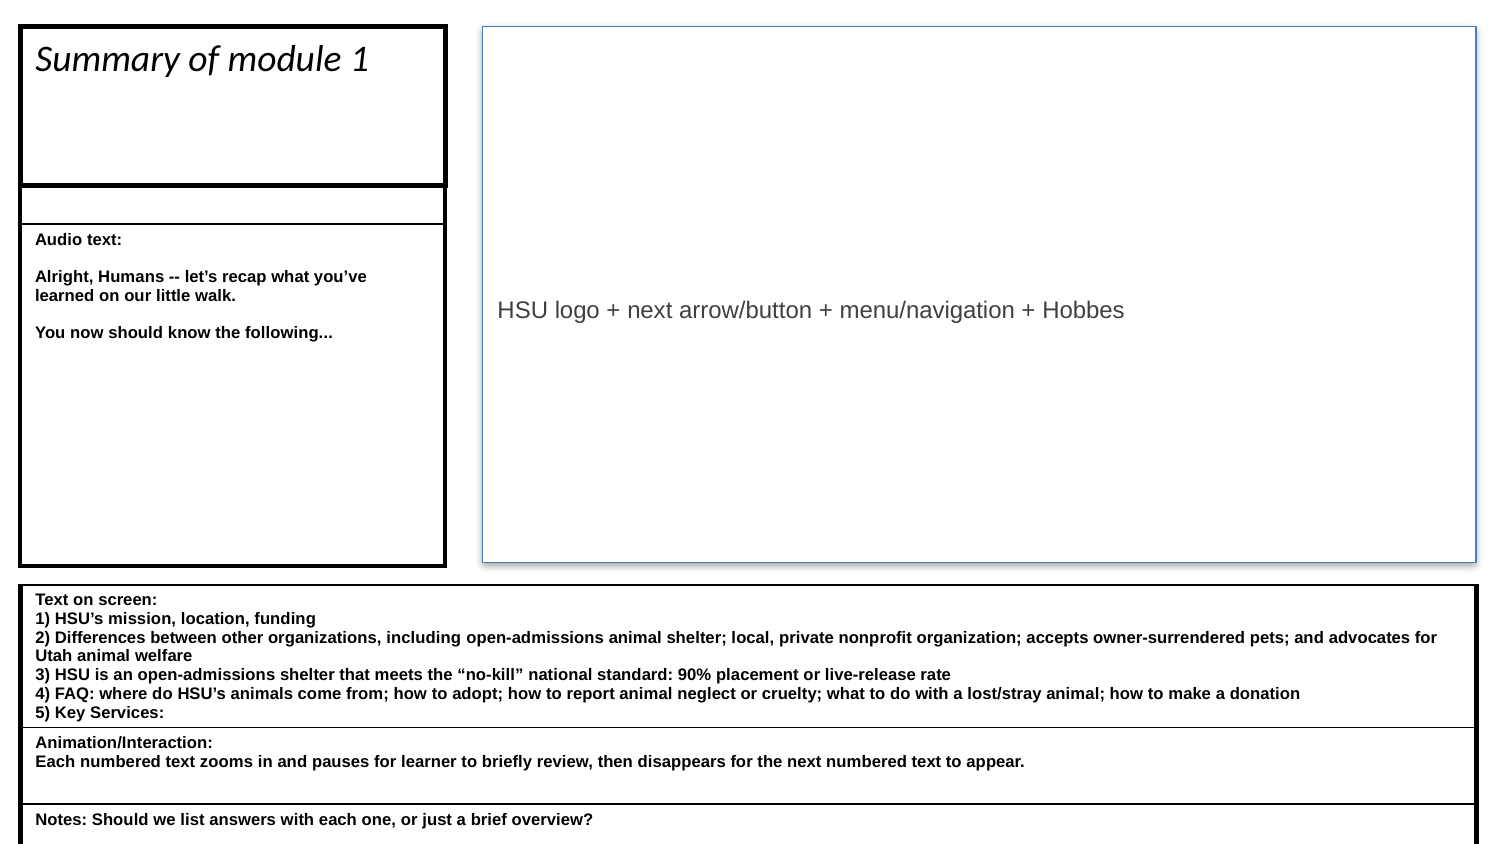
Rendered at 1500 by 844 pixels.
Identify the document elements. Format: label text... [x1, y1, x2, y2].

table_header [22, 188, 443, 223]
table_header Text on screen: 1) HSU’s mission, location, funding 2) Differences between other organizations, including open-admissions animal shelter; local, private nonprofit organization; accepts owner-surrendered pets; and advocates for Utah animal welfare 3) HSU is an open-admissions shelter that meets the “no-kill” national standard: 90% placement or live-release rate 4) FAQ: where do HSU’s animals come from; how to adopt; how to report animal neglect or cruelty; what to do with a lost/stray animal; how to make a donation 5) Key Services: [23, 586, 1474, 727]
text_box Summary of module 1 [20, 26, 446, 186]
text_box HSU logo + next arrow/button + menu/navigation + Hobbes [482, 26, 1477, 563]
table_cell Audio text: Alright, Humans -- let’s recap what you’ve learned on our little walk. You now should know the following... [22, 225, 443, 564]
table_cell Notes: Should we list answers with each one, or just a brief overview? [23, 805, 1474, 844]
table_cell Animation/Interaction: Each numbered text zooms in and pauses for learner to briefly review, then disappears for the next numbered text to appear. [23, 728, 1474, 803]
